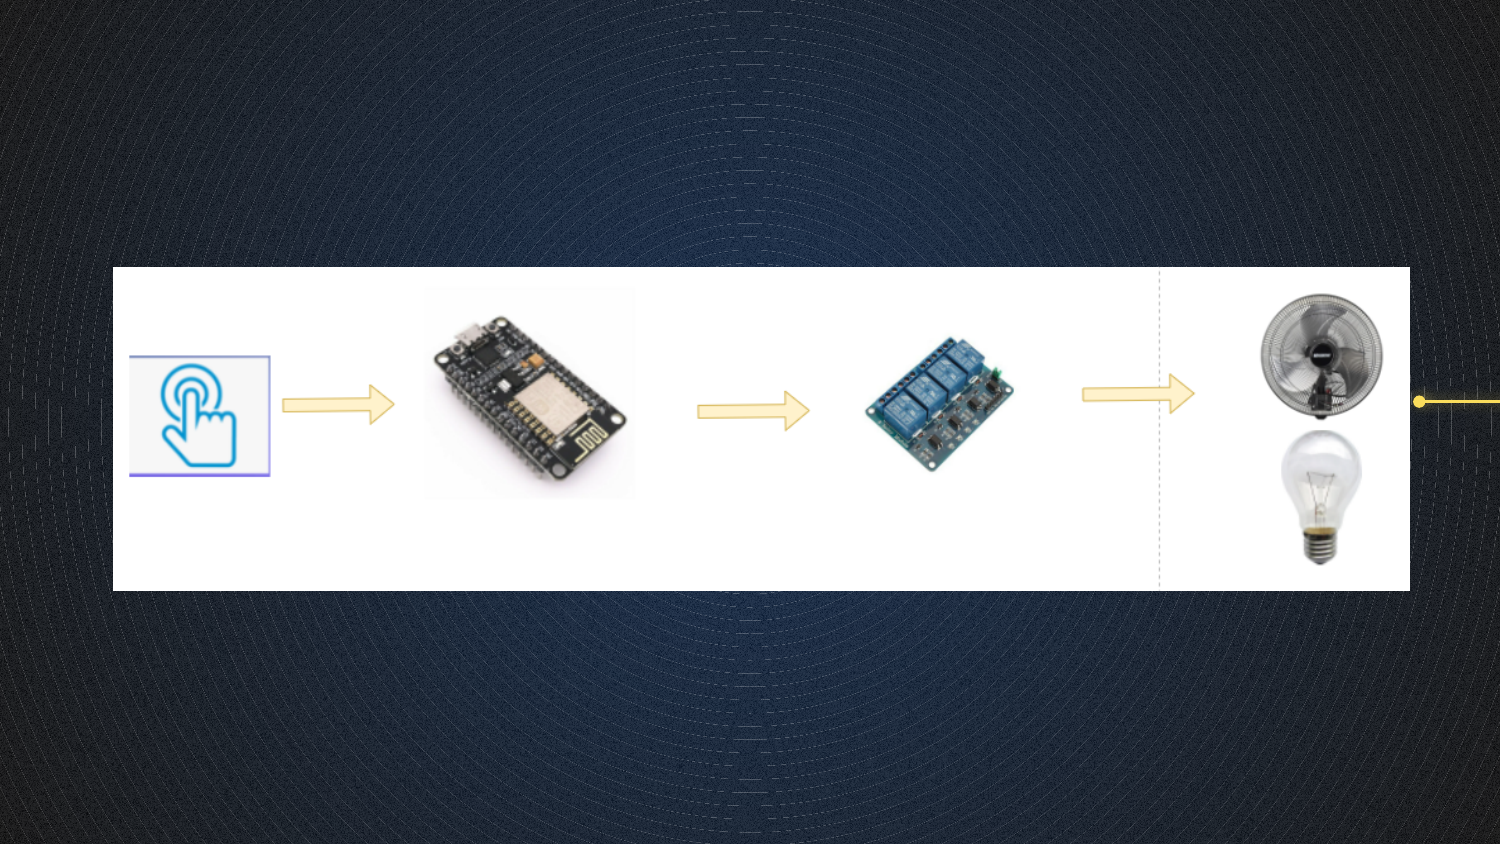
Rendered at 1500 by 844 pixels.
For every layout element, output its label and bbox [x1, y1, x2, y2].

picture [113, 267, 1410, 591]
